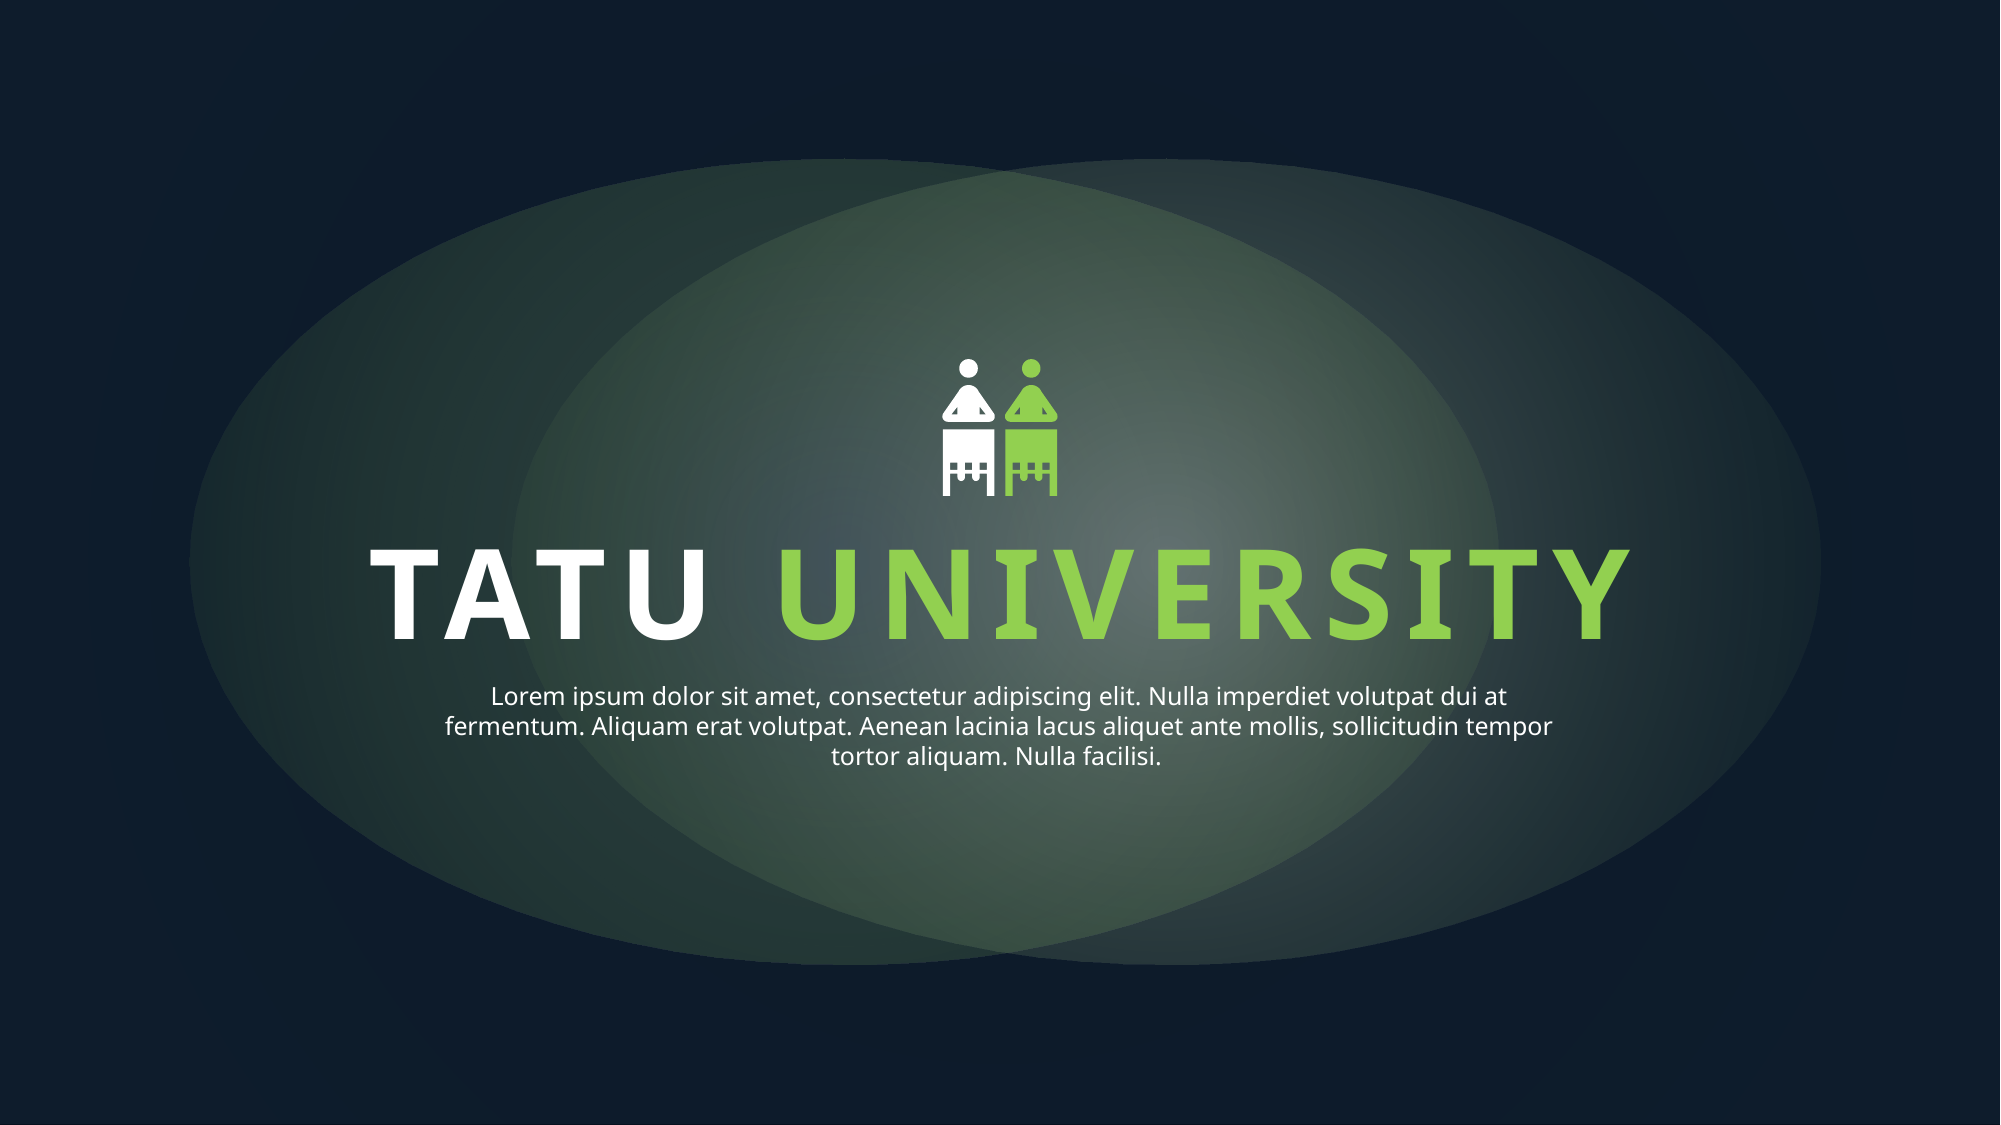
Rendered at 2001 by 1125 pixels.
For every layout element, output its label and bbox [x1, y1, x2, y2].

picture [0, 0, 2000, 1125]
text_box [189, 158, 1821, 965]
text_box [942, 359, 1058, 496]
